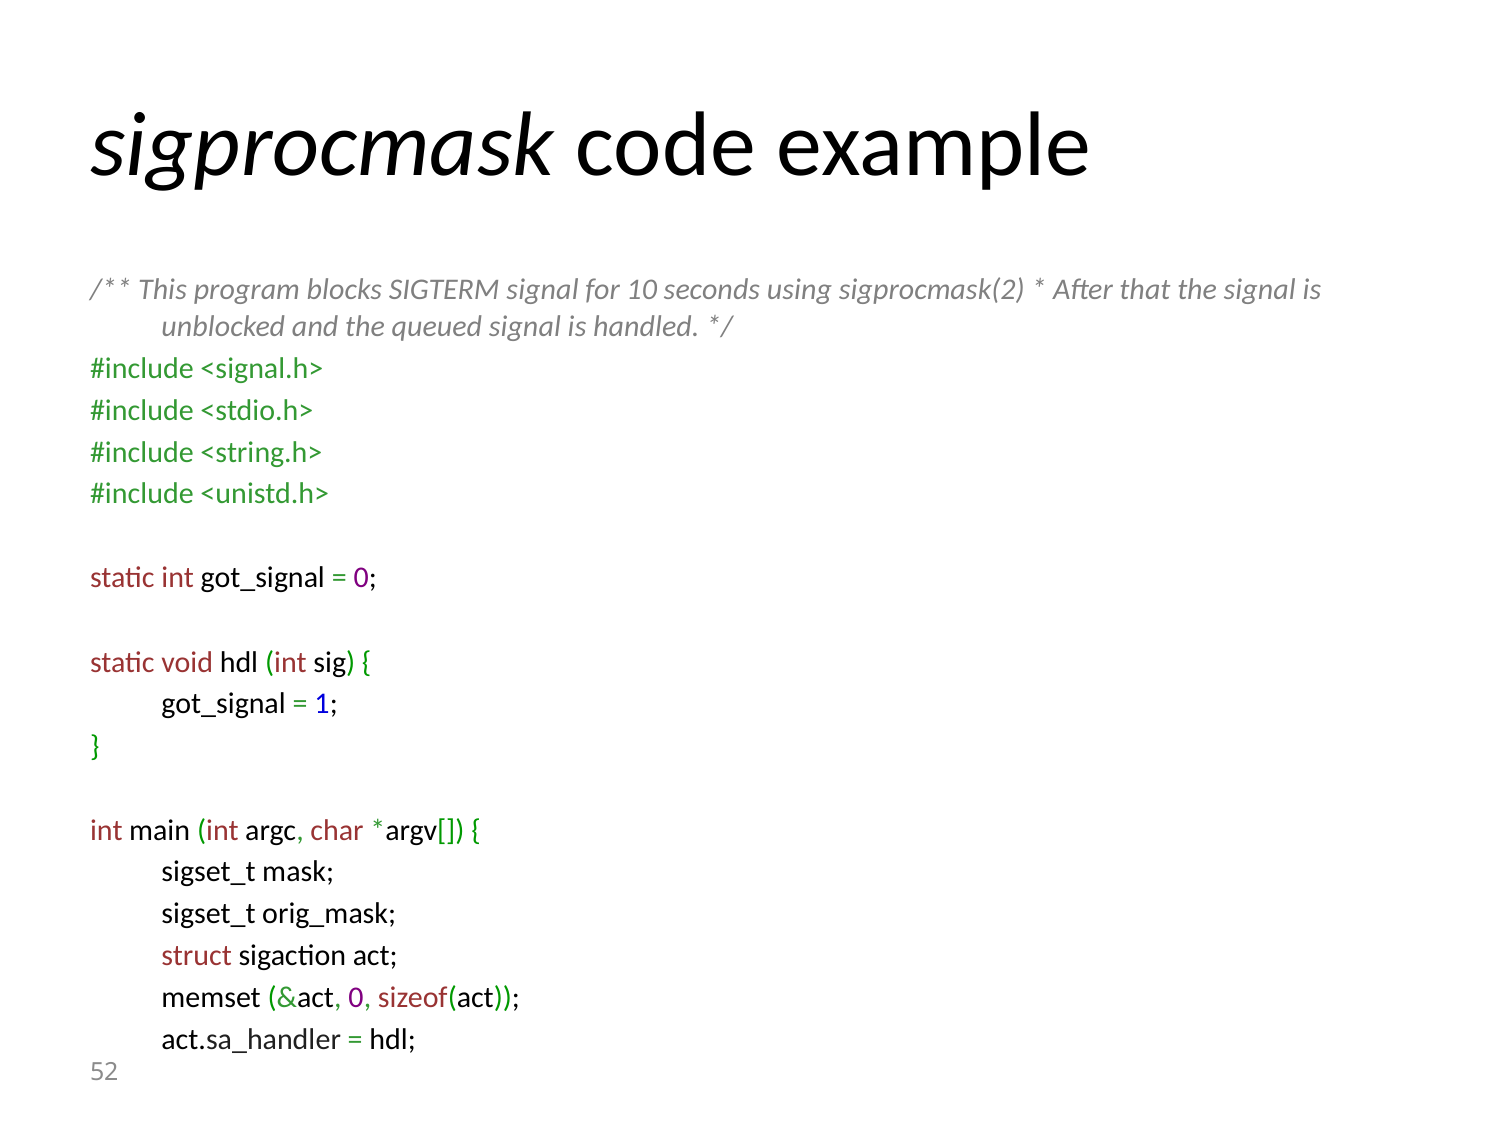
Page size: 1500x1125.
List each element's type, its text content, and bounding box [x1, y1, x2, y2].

list /** This program blocks SIGTERM signal for 10 seconds using sigprocmask(2) * After that the signal is unblocked and the queued signal is handled. */ #include <signal.h> #include <stdio.h> #include <string.h> #include <unistd.h> static int got_signal = 0; static void hdl (int sig) { got_signal = 1; } int main (int argc, char *argv[]) { sigset_t mask; sigset_t orig_mask; struct sigaction act; memset (&act, 0, sizeof(act)); act.sa_handler = hdl; [74, 262, 1426, 1071]
slide_number 52 [75, 1042, 425, 1103]
title sigprocmask code example [74, 44, 1426, 233]
